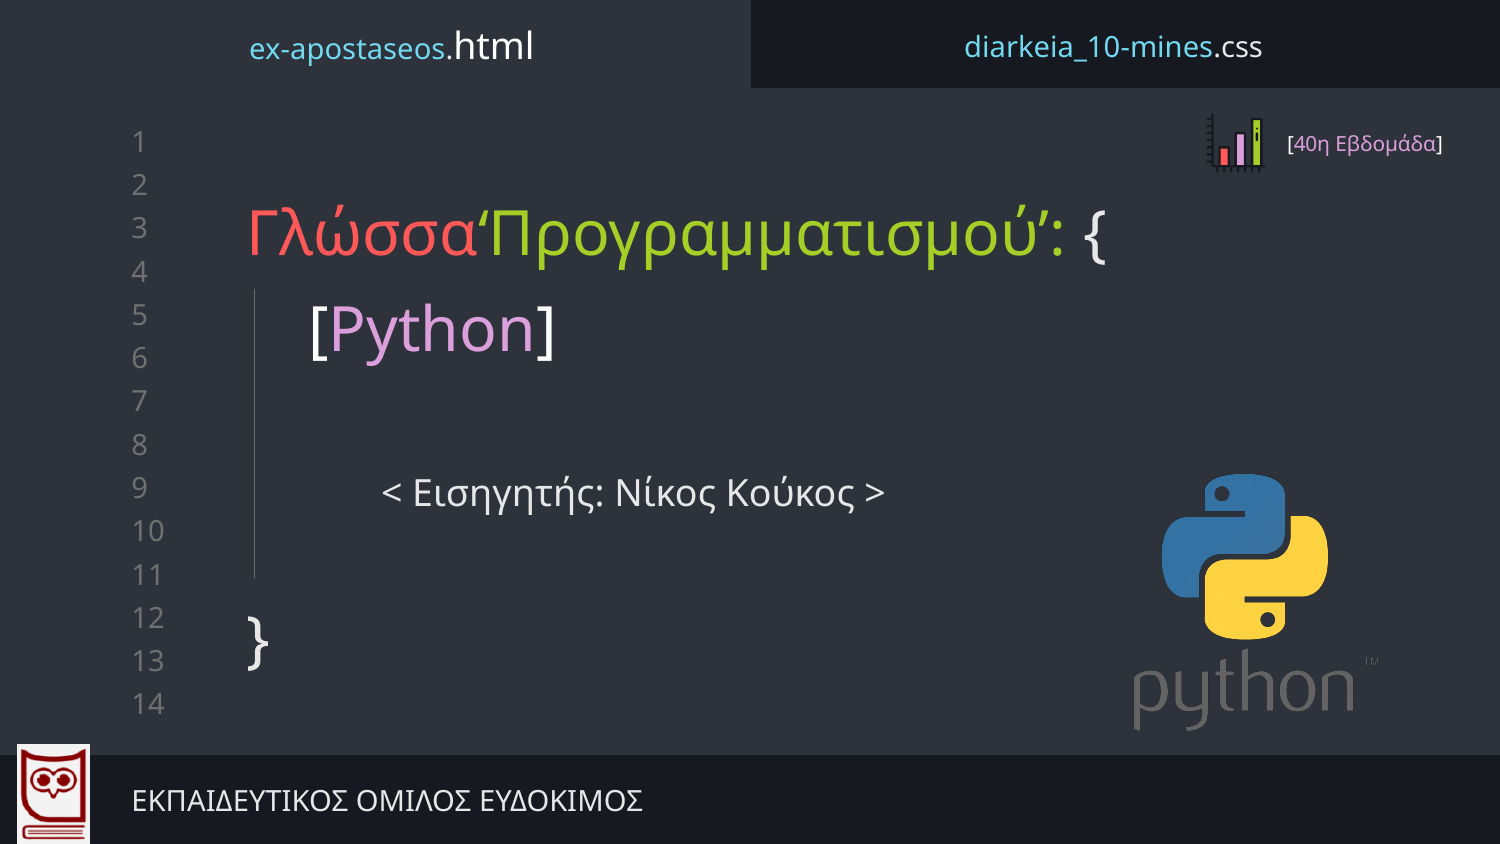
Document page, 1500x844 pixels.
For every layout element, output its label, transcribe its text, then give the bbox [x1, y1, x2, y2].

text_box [1205, 112, 1267, 174]
subtitle [40η Εβδομάδα] [1272, 105, 1480, 181]
subtitle [Python] [318, 289, 1243, 365]
subtitle ex-apostaseos.html [16, 15, 767, 74]
subtitle < Εισηγητής: Νίκος Κούκος > [365, 453, 1384, 530]
subtitle diarkeia_10-mines.css [738, 16, 1489, 75]
picture [17, 744, 90, 844]
subtitle ΕΚΠΑΙΔΕΥΤΙΚΟΣ ΟΜΙΛΟΣ ΕΥΔΟΚΙΜΟΣ [116, 770, 915, 829]
picture [1009, 470, 1481, 736]
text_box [231, 288, 316, 690]
title Γλώσσα‘Προγραμματισμού’: { [231, 187, 1182, 273]
